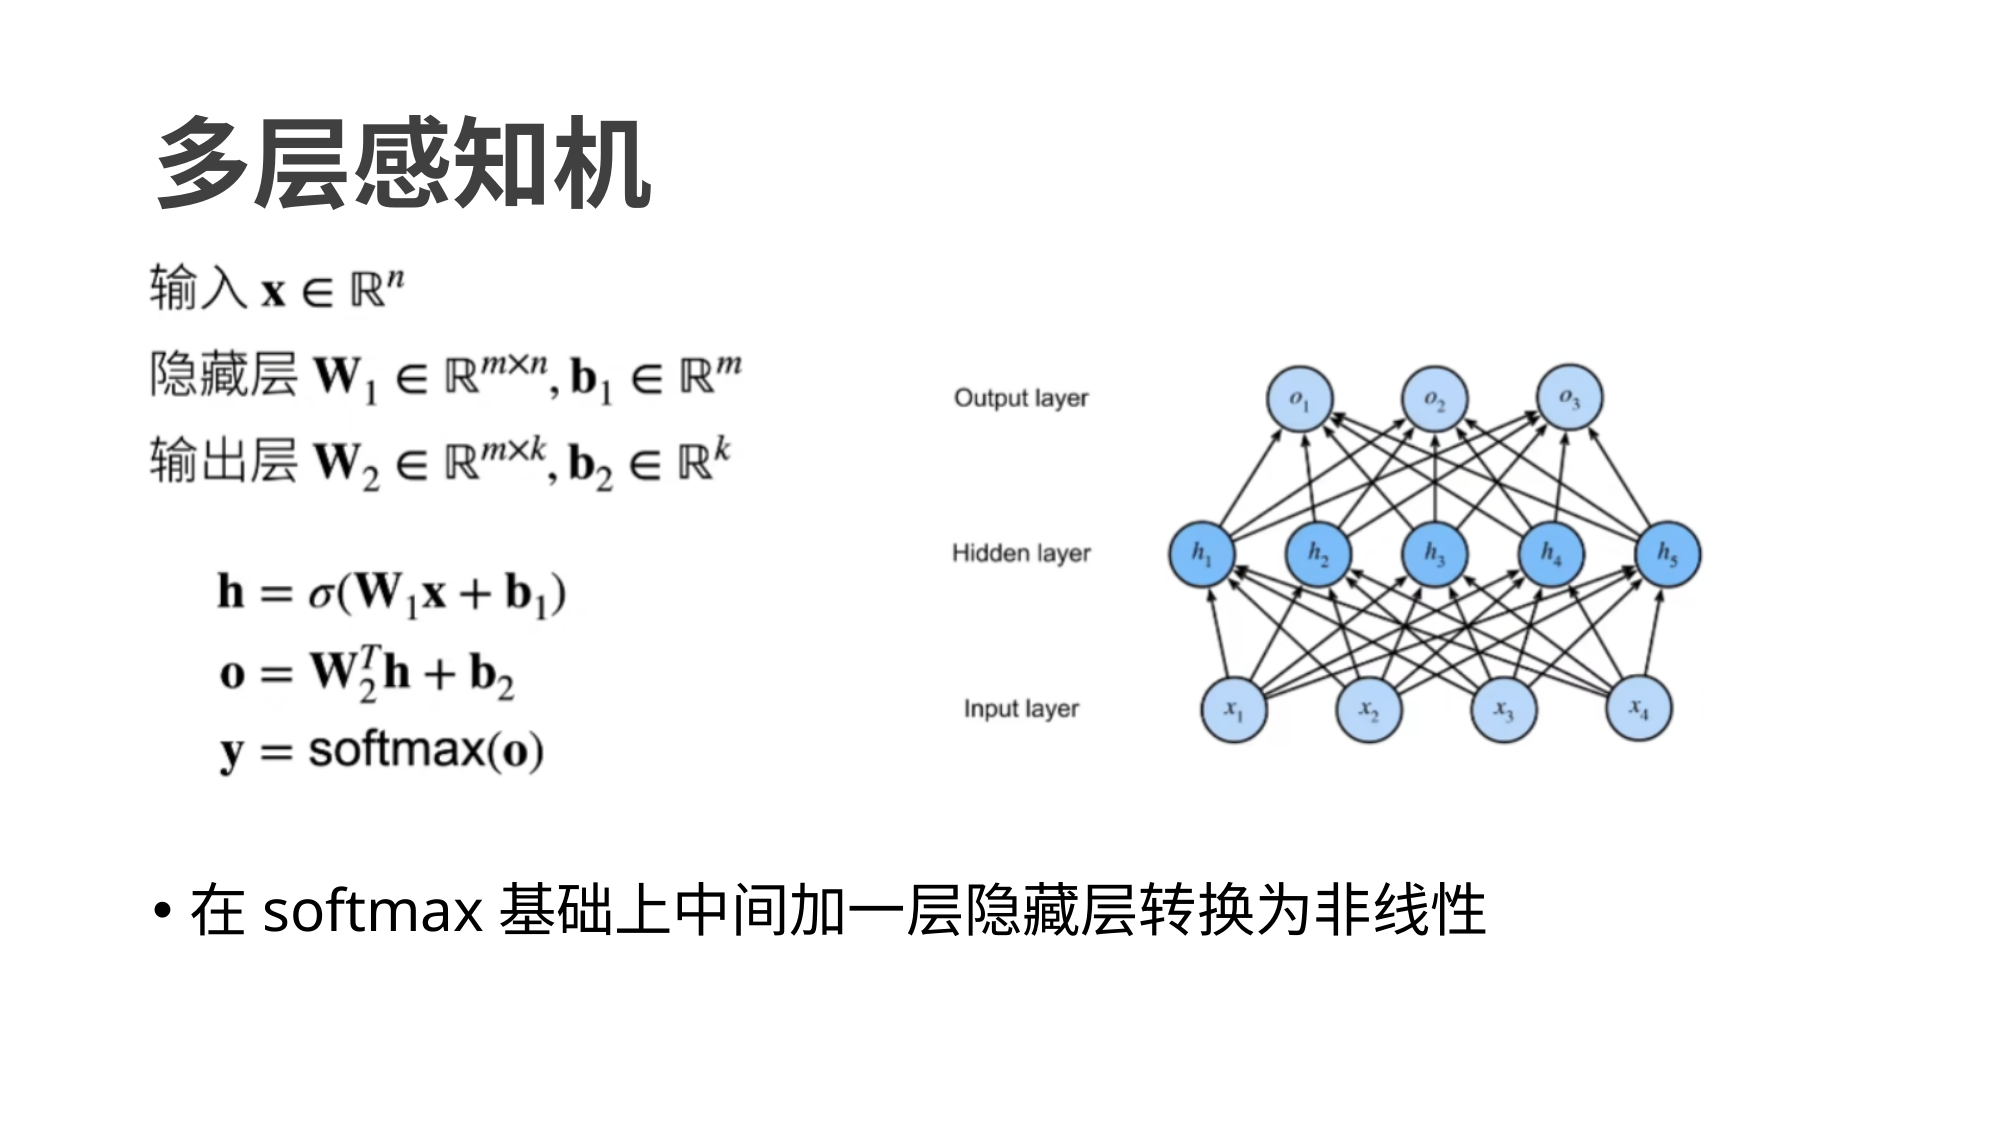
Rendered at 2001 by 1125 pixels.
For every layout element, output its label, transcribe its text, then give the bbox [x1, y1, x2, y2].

title 多层感知机 [137, 59, 1863, 278]
picture [932, 352, 1705, 747]
list 在softmax基础上中间加一层隐藏层转换为非线性 [137, 874, 1729, 1125]
picture [137, 254, 743, 823]
